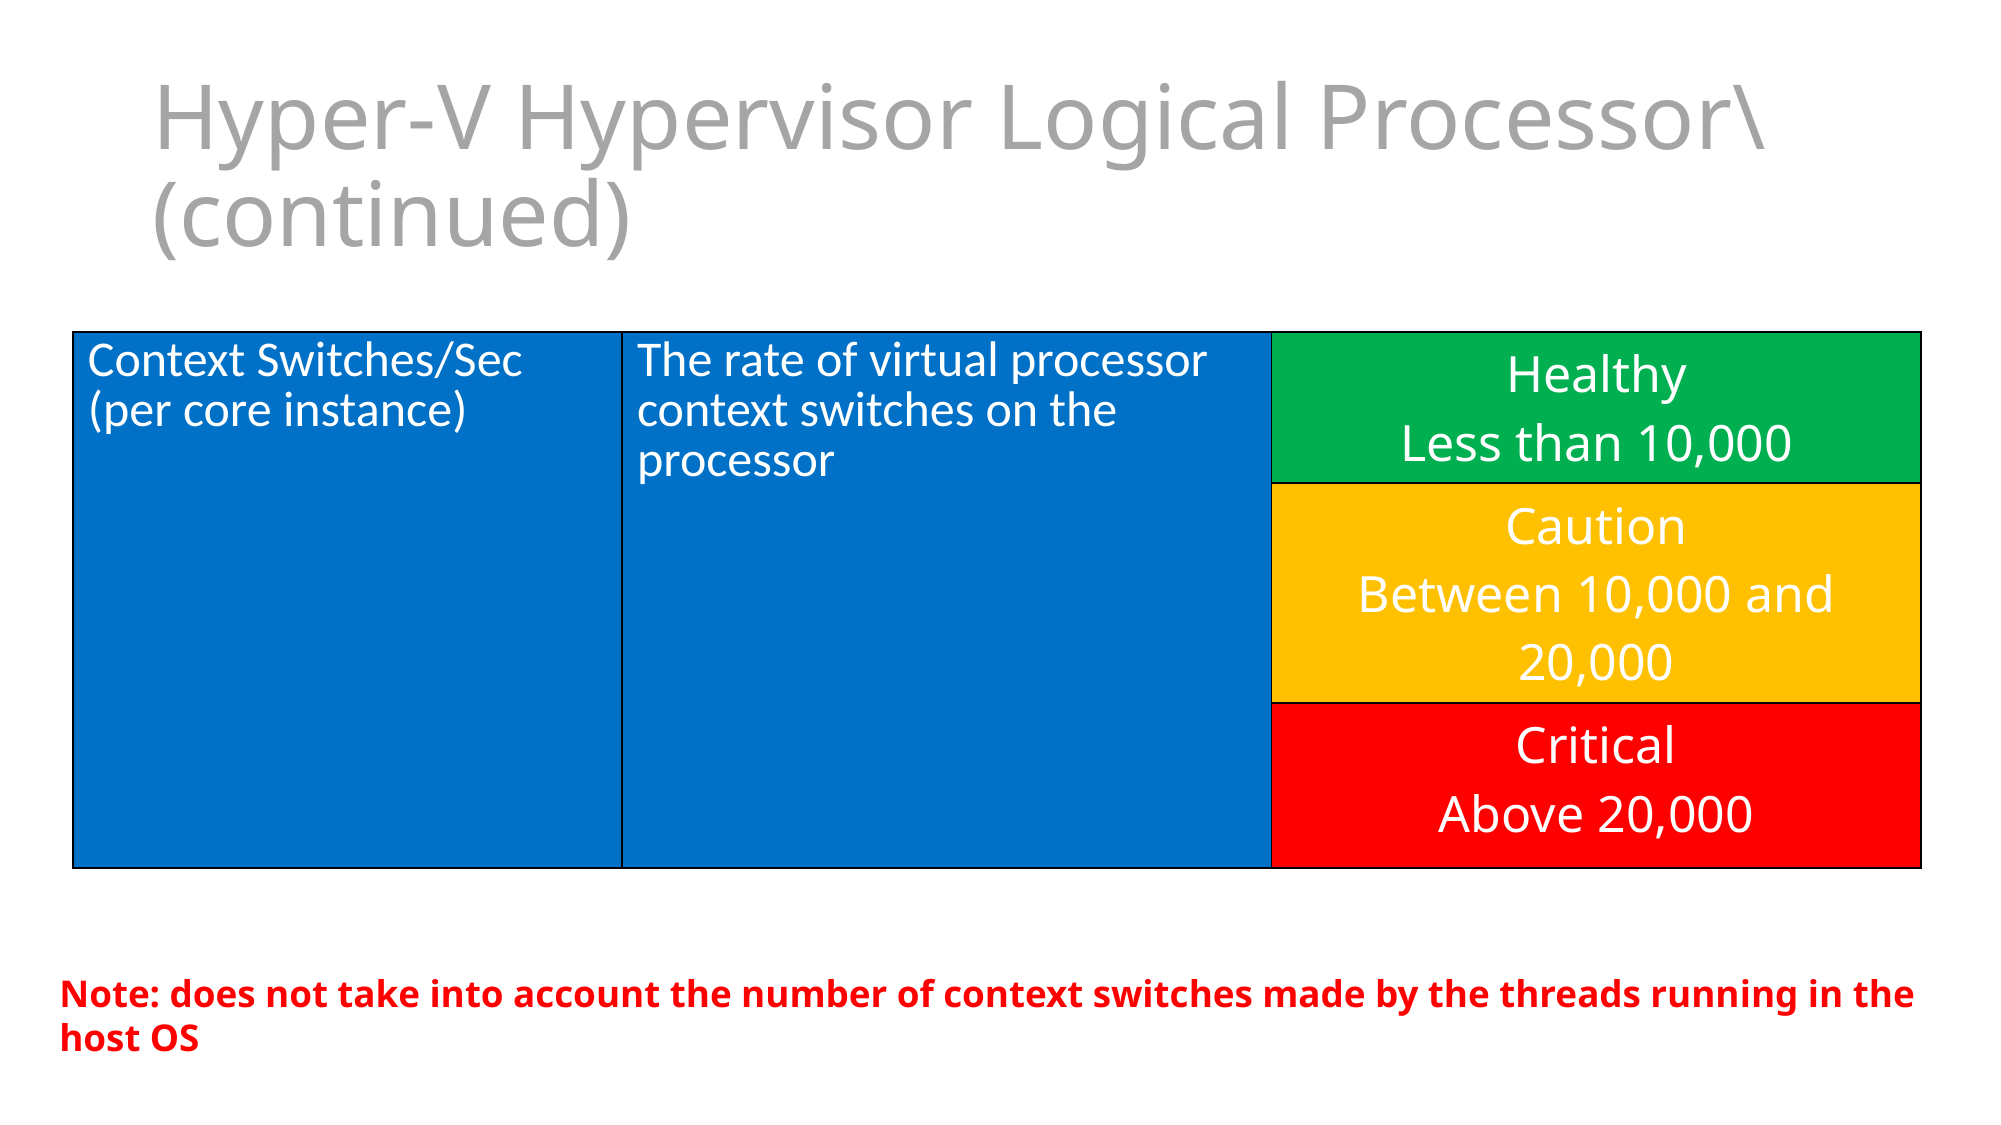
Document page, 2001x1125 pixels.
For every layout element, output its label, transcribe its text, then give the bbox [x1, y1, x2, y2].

table_cell Critical Above 20,000 [1272, 704, 1920, 867]
table_header The rate of virtual processor context switches on the processor [623, 333, 1271, 867]
table_header Healthy Less than 10,000 [1272, 333, 1920, 482]
table_header Context Switches/Sec (per core instance) [74, 333, 621, 867]
text_box Note: does not take into account the number of context switches made by the threads running in the host OS [44, 963, 1985, 1067]
title Hyper-V Hypervisor Logical Processor\ (continued) [137, 59, 1863, 278]
table_cell Caution Between 10,000 and 20,000 [1272, 484, 1920, 702]
